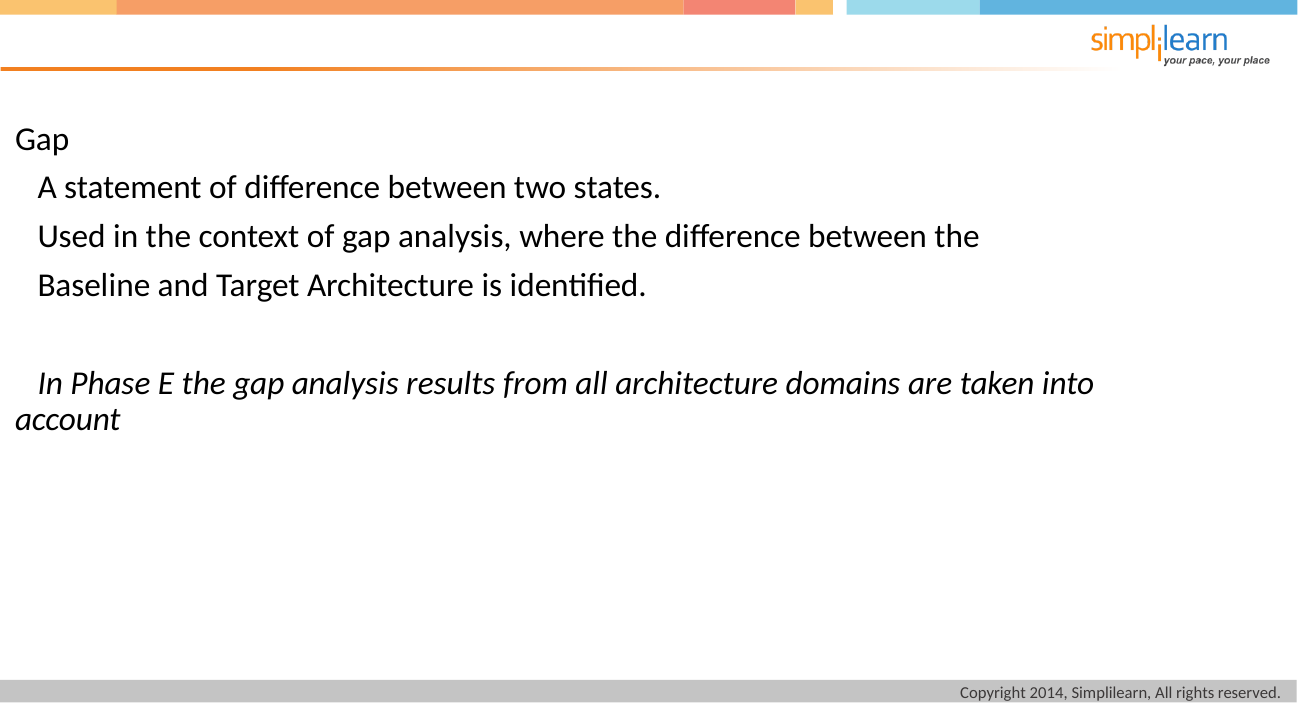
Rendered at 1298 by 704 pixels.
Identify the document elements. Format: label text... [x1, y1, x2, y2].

picture [1089, 15, 1270, 71]
list Gap A statement of difference between two states. Used in the context of gap analysis, where the difference between the Baseline and Target Architecture is identified. In Phase E the gap analysis results from all architecture domains are taken into account [0, 71, 1168, 537]
